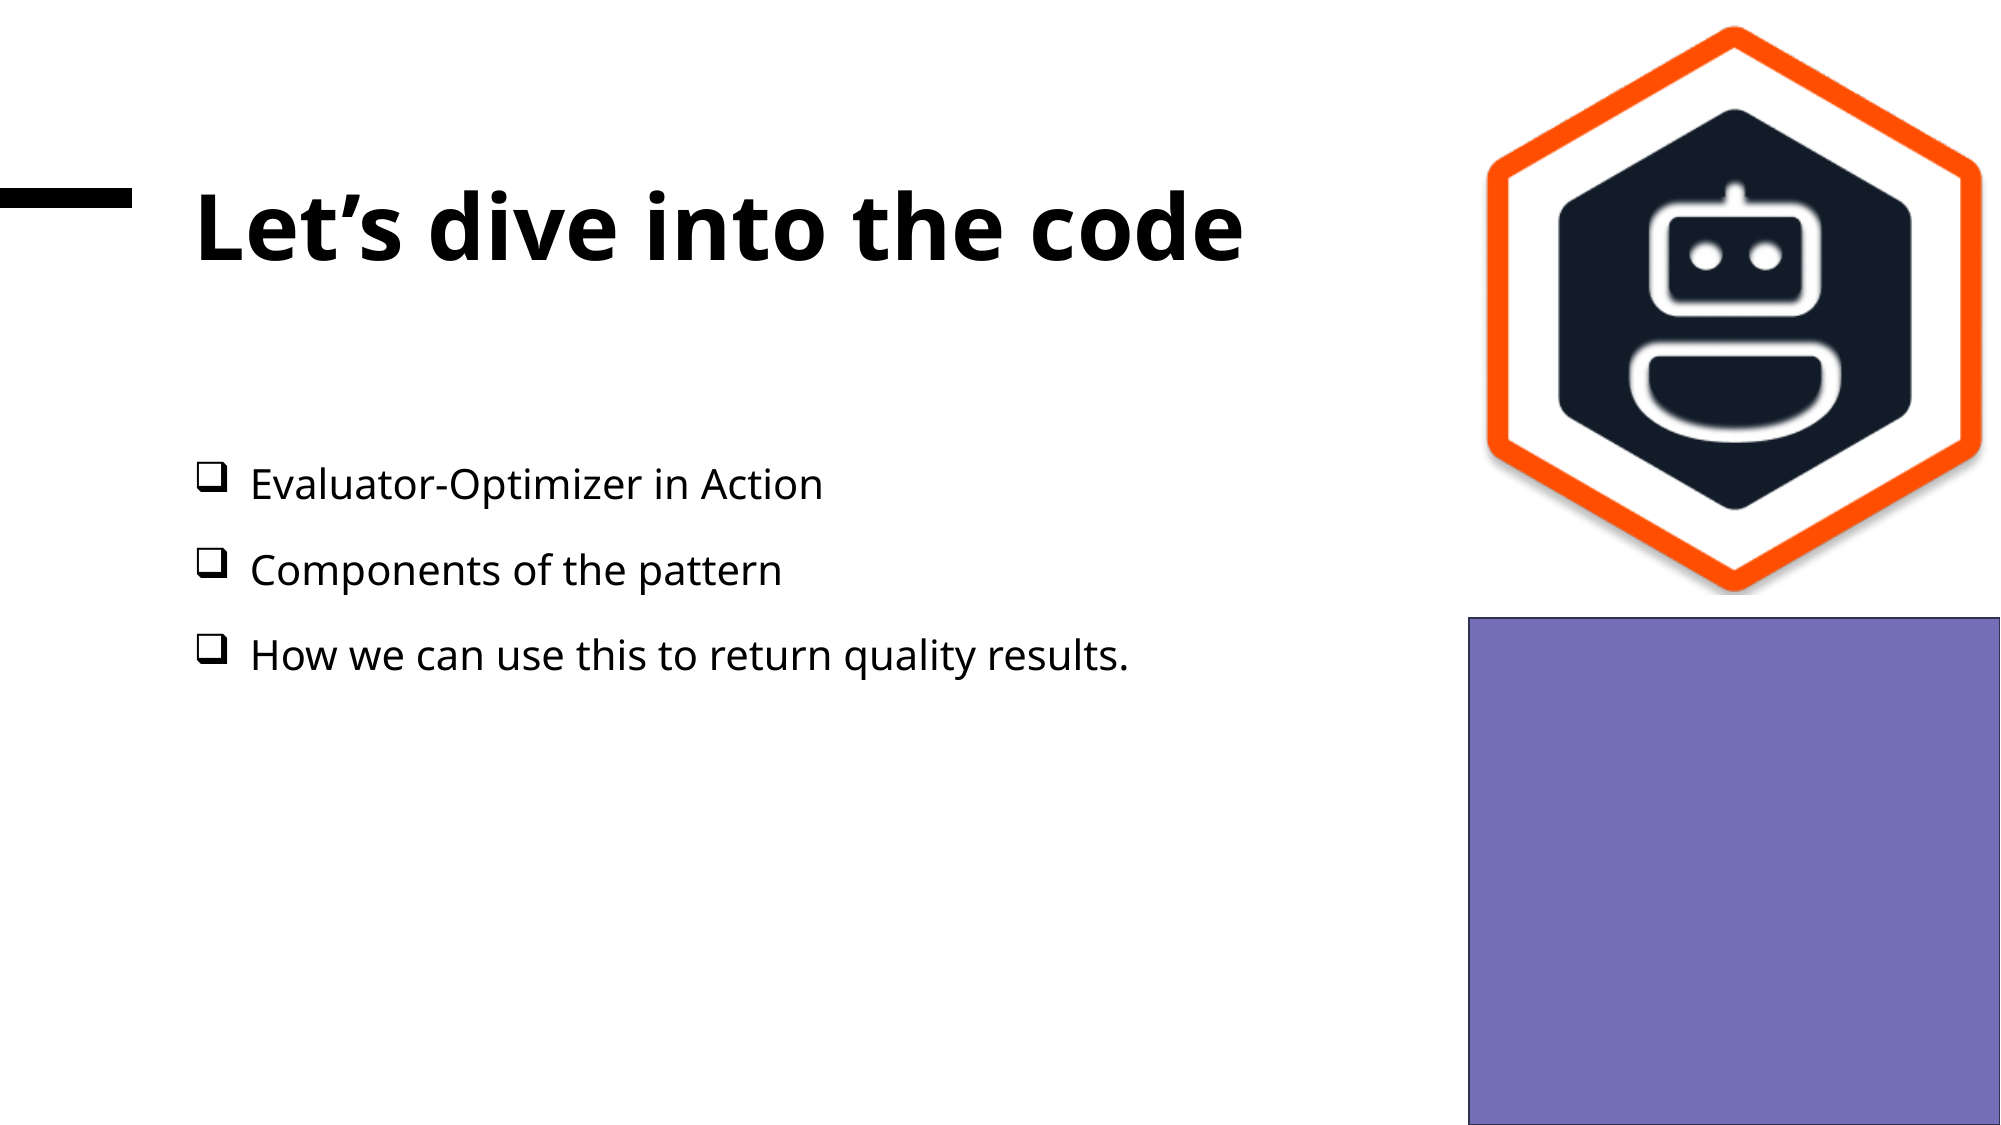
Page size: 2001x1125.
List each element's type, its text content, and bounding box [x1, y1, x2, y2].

picture [1449, 23, 2000, 595]
list Evaluator-Optimizer in Action Components of the pattern How we can use this to return quality results. [178, 435, 1373, 1041]
text_box [1468, 617, 2000, 1125]
title Let’s dive into the code [178, 178, 1449, 434]
